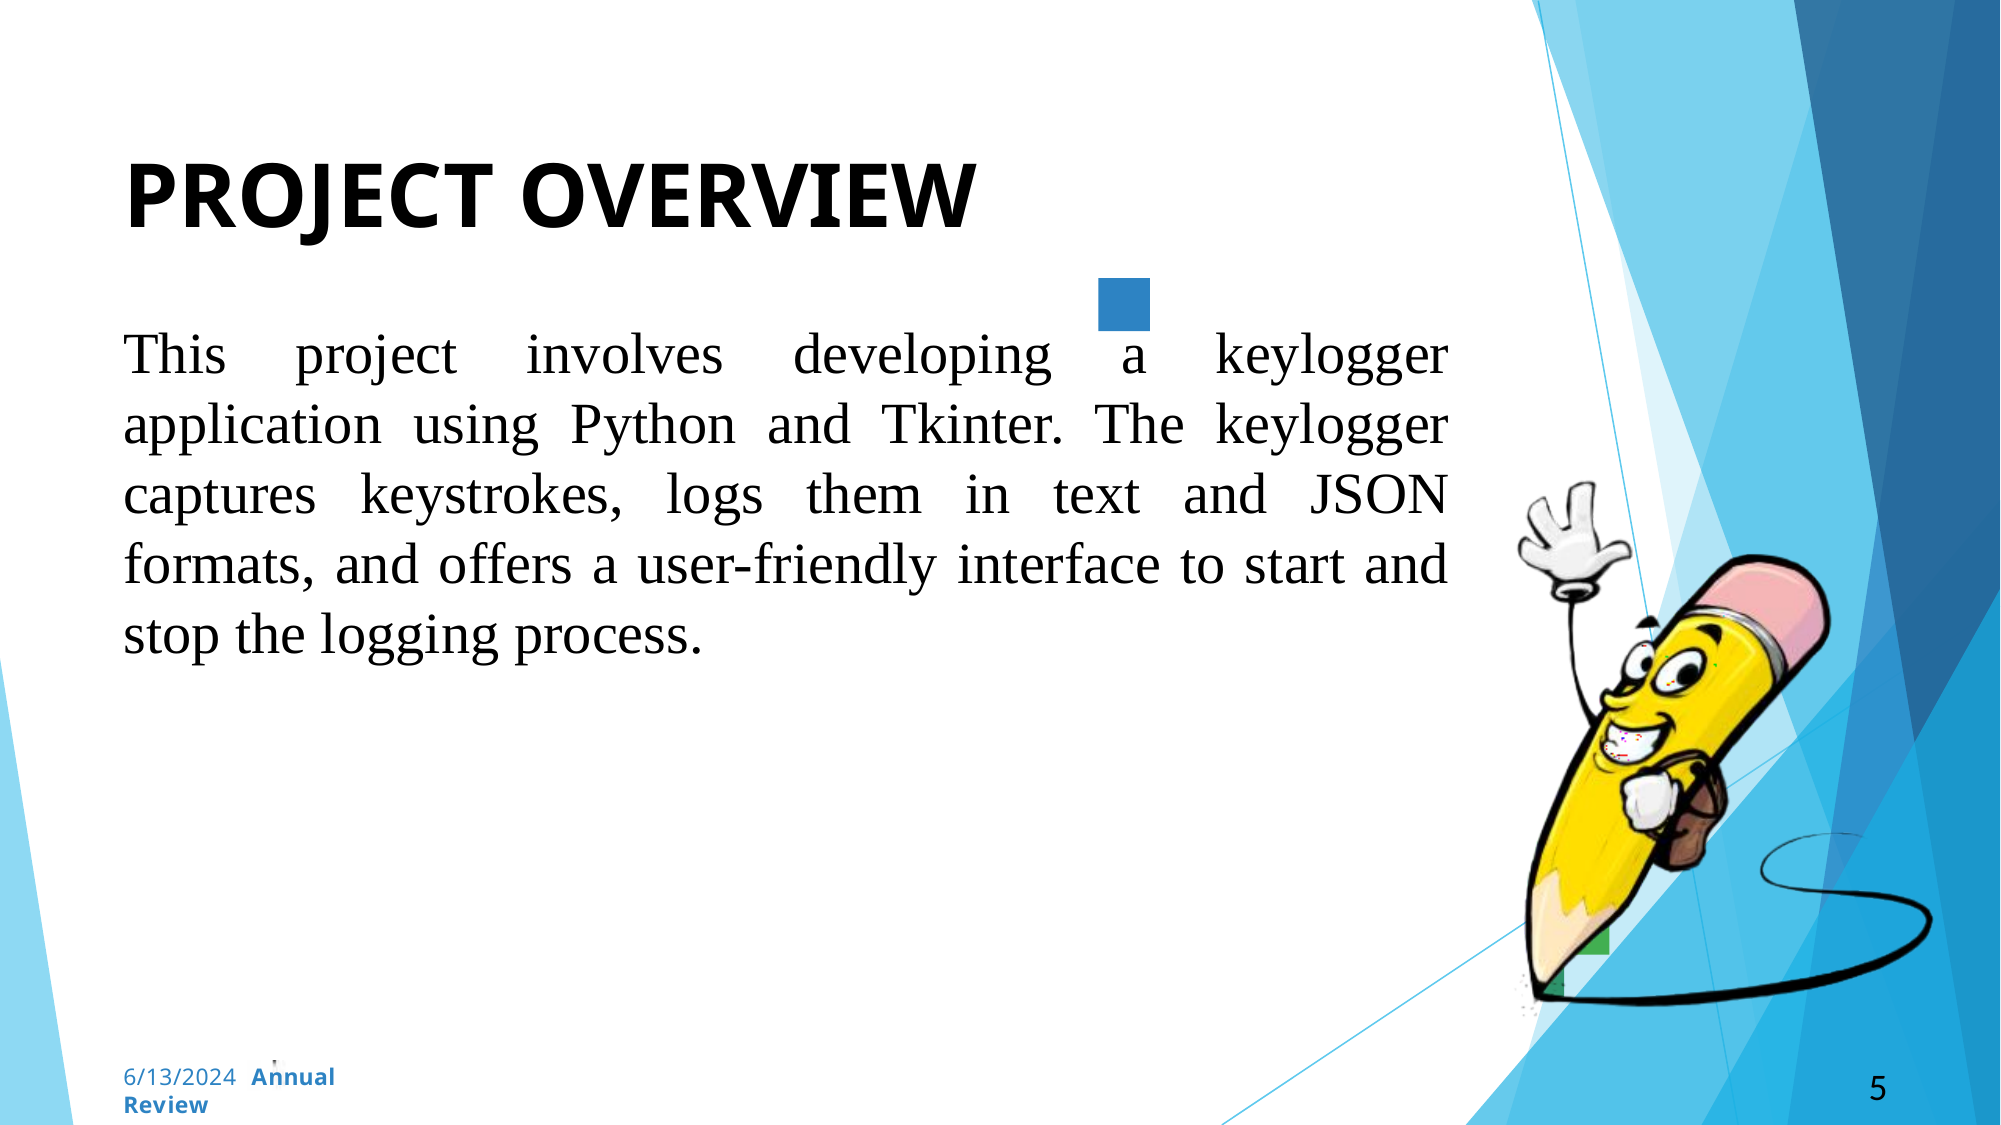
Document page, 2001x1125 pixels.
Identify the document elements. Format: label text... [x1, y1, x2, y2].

picture [110, 1060, 463, 1094]
text_box 6/13/2024 Annual Review [121, 1094, 417, 1118]
text_box 5 [1862, 1061, 1888, 1108]
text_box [1420, 434, 2000, 1060]
title PROJECT OVERVIEW [121, 136, 1263, 312]
text_box This project involves developing a keylogger application using Python and Tkinter. The keylogger captures keystrokes, logs them in text and JSON formats, and offers a user-friendly interface to start and stop the logging process. [121, 312, 1450, 666]
